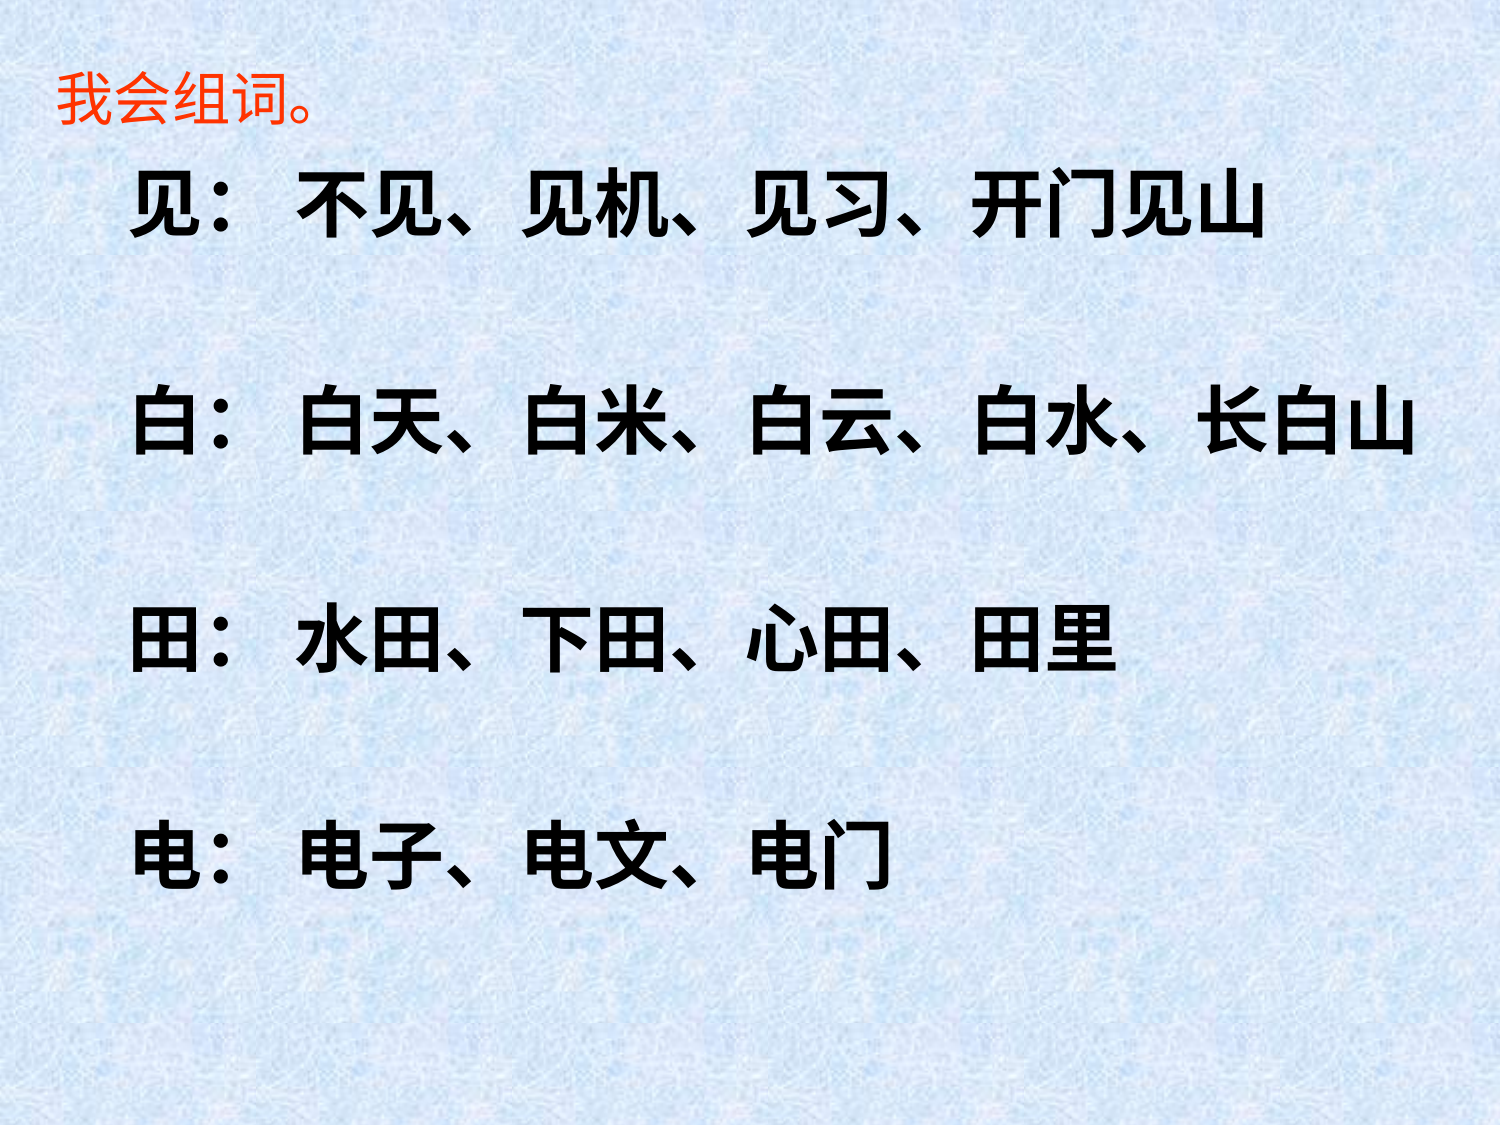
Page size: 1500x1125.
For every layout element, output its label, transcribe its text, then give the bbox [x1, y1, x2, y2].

text_box 我会组词。 [41, 54, 455, 140]
text_box 见： 不见、见机、见习、开门见山 白： 白天、白米、白云、白水、长白山 田： 水田、下田、心田、田里 电： 电子、电文、电门 [112, 148, 1471, 907]
picture [0, 0, 1500, 1125]
